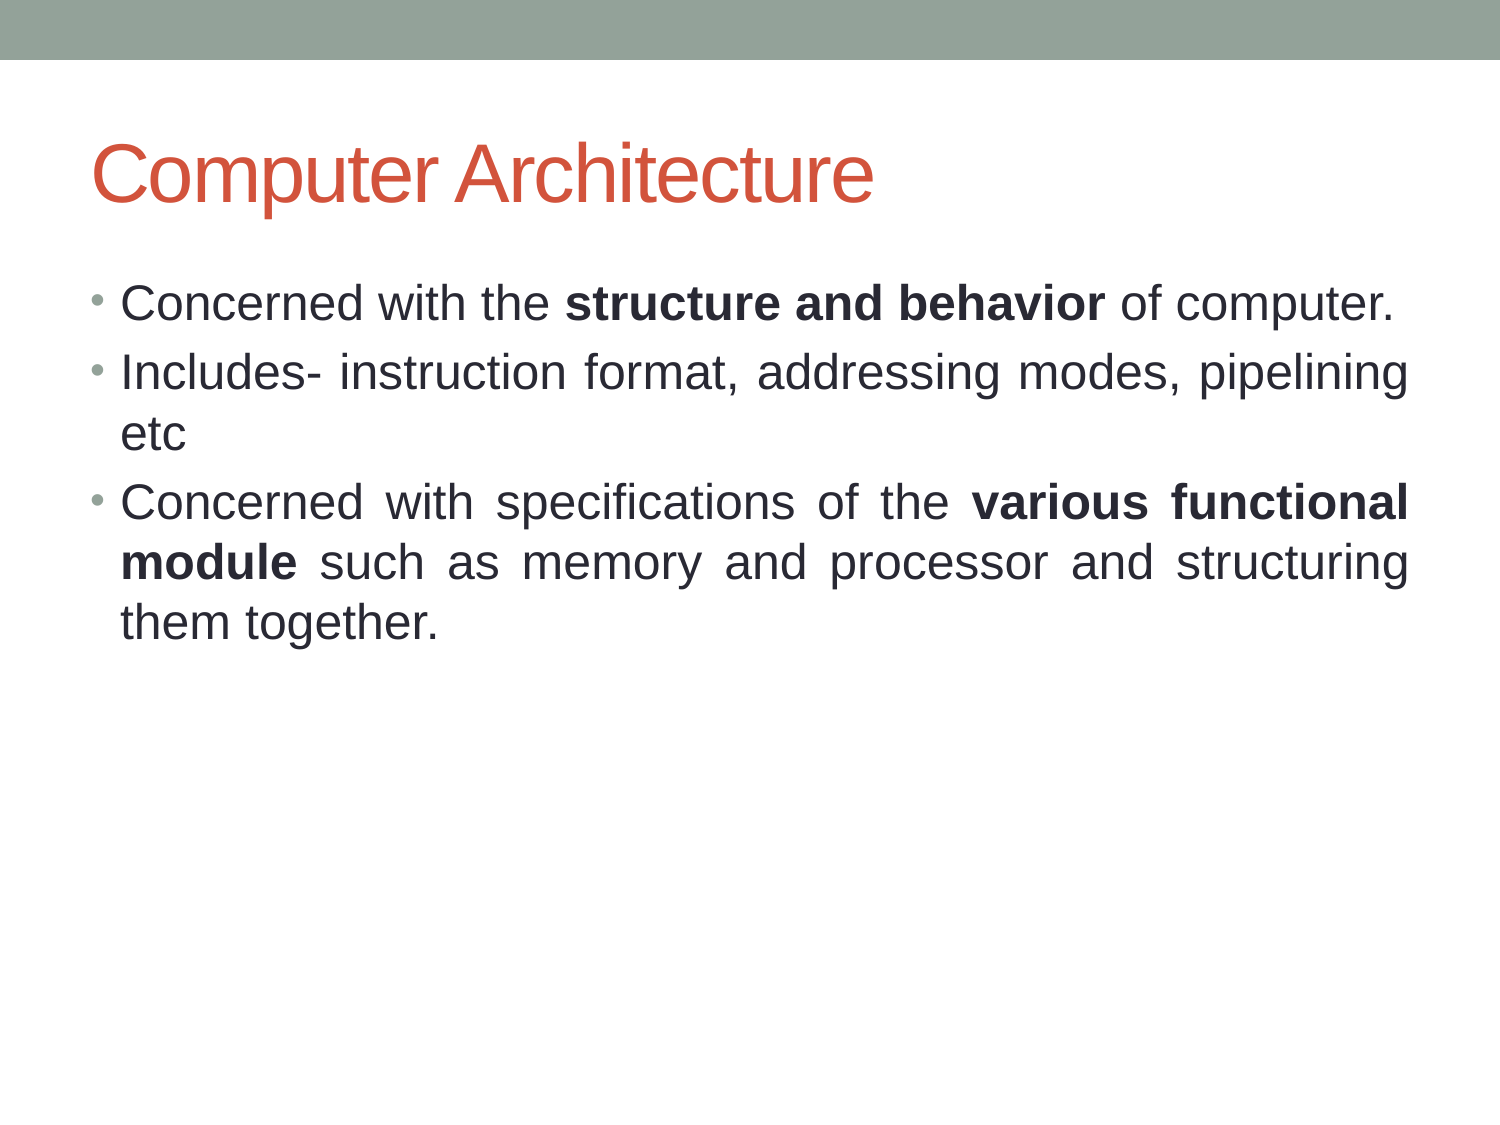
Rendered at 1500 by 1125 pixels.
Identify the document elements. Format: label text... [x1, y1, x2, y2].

list Concerned with the structure and behavior of computer. Includes- instruction format, addressing modes, pipelining etc Concerned with specifications of the various functional module such as memory and processor and structuring them together. [75, 262, 1425, 1063]
title Computer Architecture [75, 87, 1425, 250]
